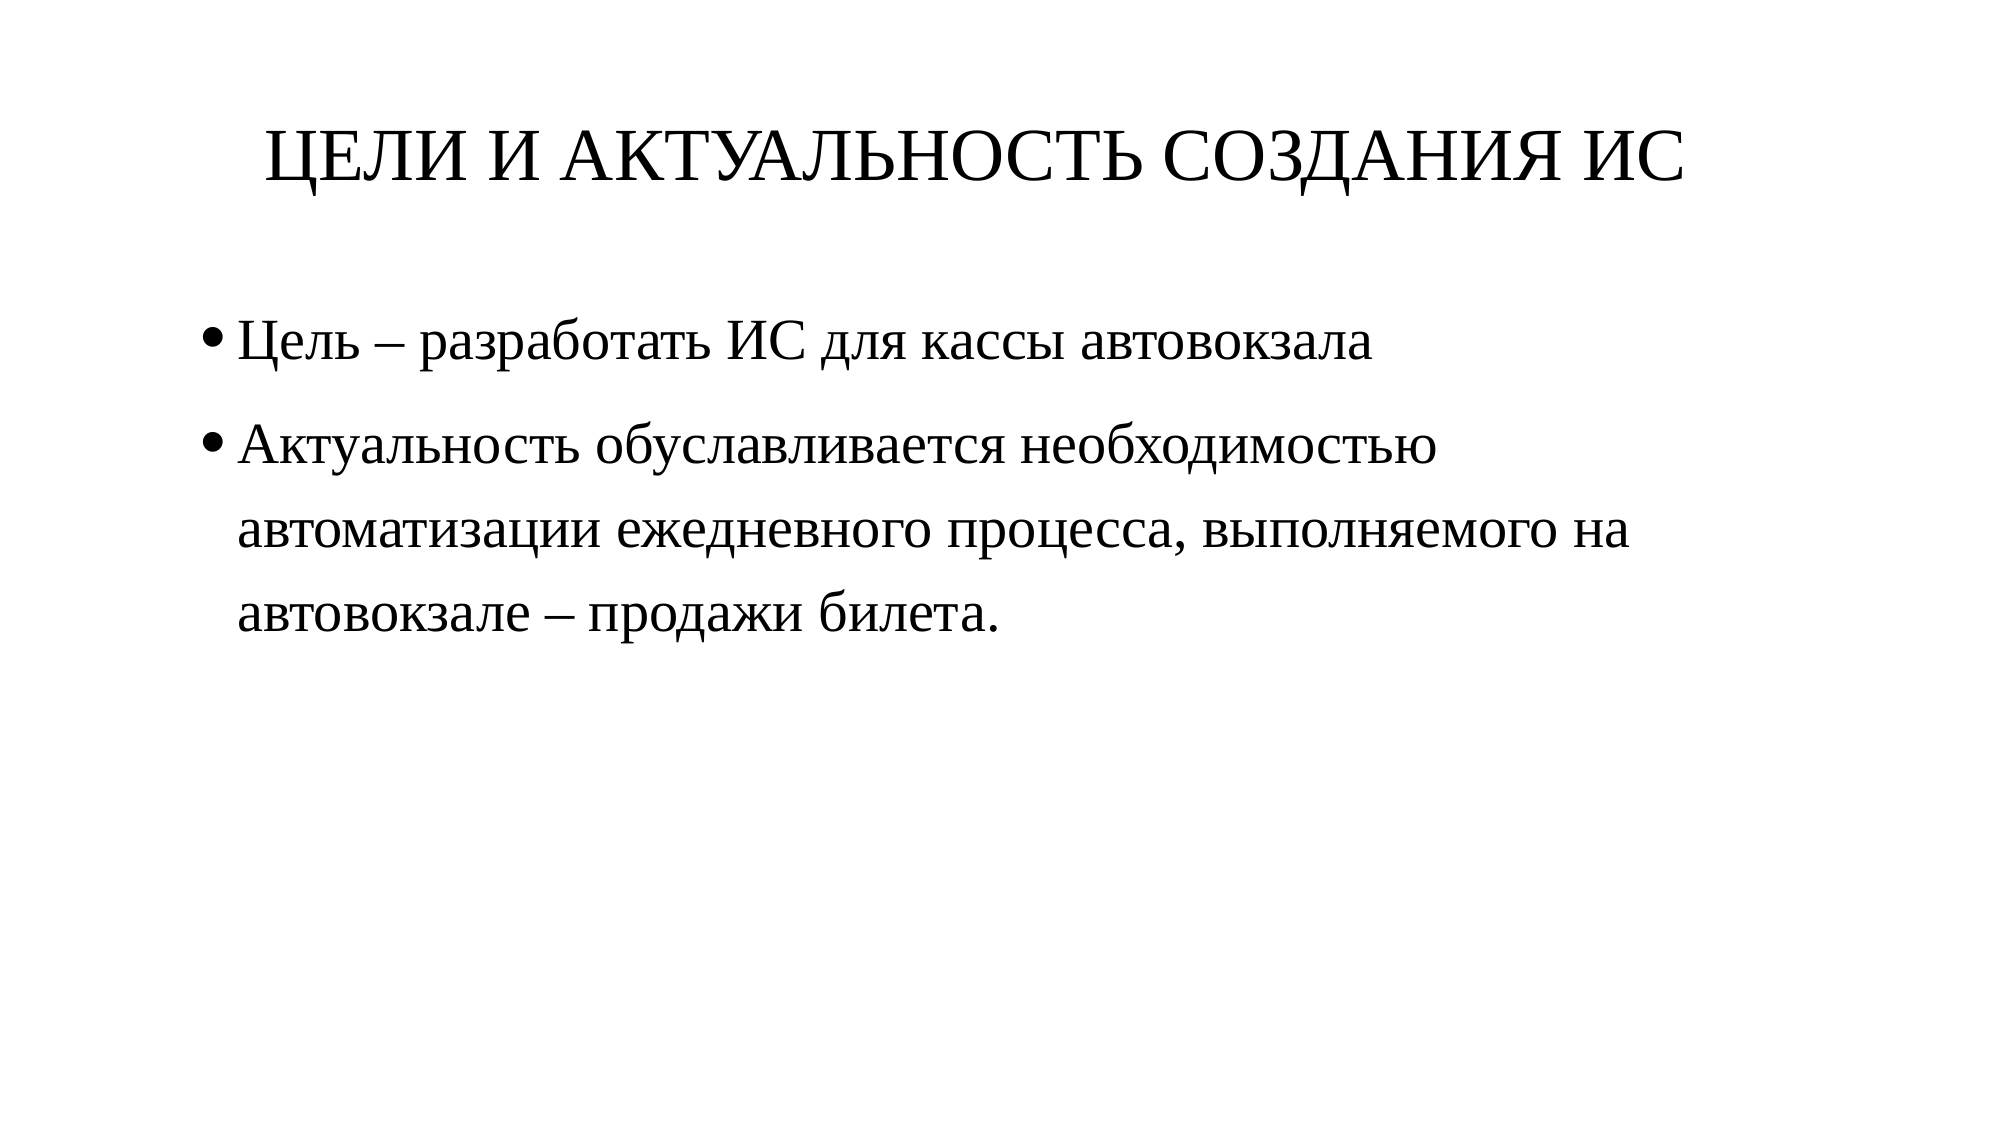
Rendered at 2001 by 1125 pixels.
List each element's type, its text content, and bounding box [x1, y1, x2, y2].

list Цель – разработать ИС для кассы автовокзала Актуальность обуславливается необходимостью автоматизации ежедневного процесса, выполняемого на автовокзале – продажи билета. [185, 279, 1811, 861]
title Цели и актуальность создания ИС [249, 35, 1875, 278]
